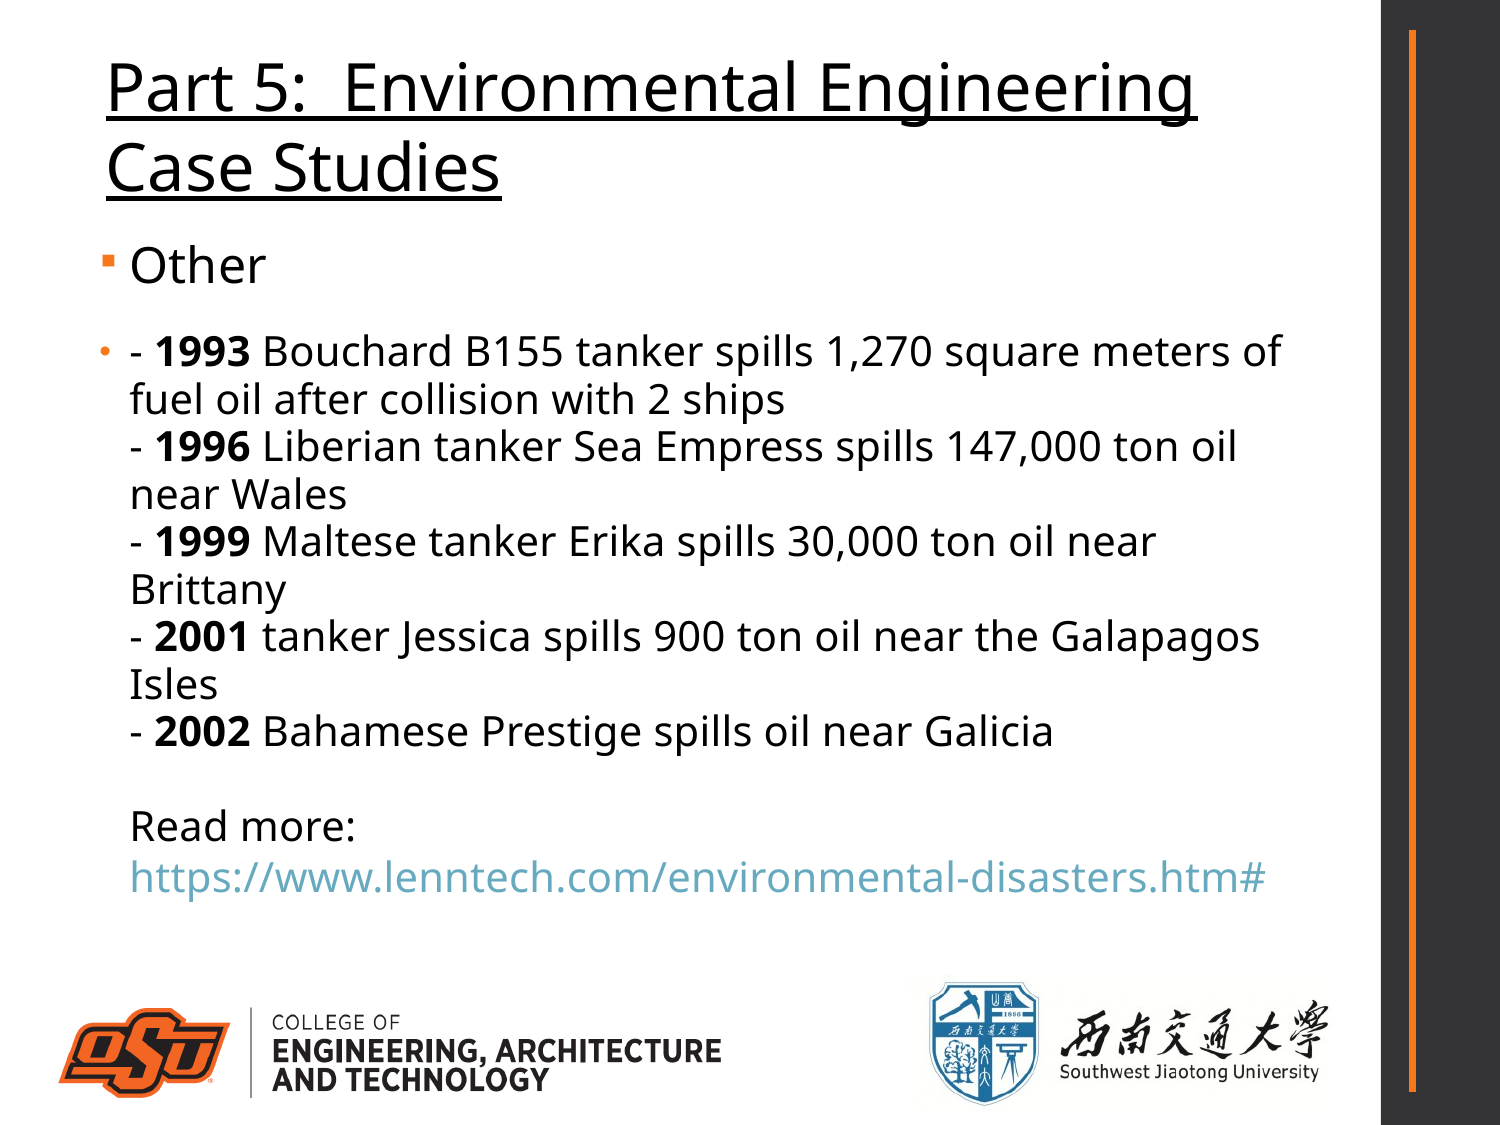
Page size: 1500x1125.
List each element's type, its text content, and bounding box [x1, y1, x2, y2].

picture [49, 1000, 726, 1117]
text_box Part 5: Environmental Engineering Case Studies [90, 37, 1370, 345]
picture [909, 974, 1335, 1113]
list Other - 1993 Bouchard B155 tanker spills 1,270 square meters of fuel oil after collision with 2 ships - 1996 Liberian tanker Sea Empress spills 147,000 ton oil near Wales - 1999 Maltese tanker Erika spills 30,000 ton oil near Brittany - 2001 tanker Jessica spills 900 ton oil near the Galapagos Isles - 2002 Bahamese Prestige spills oil near Galicia Read more: https://www.lenntech.com/environmental-disasters.htm# [84, 230, 1313, 926]
